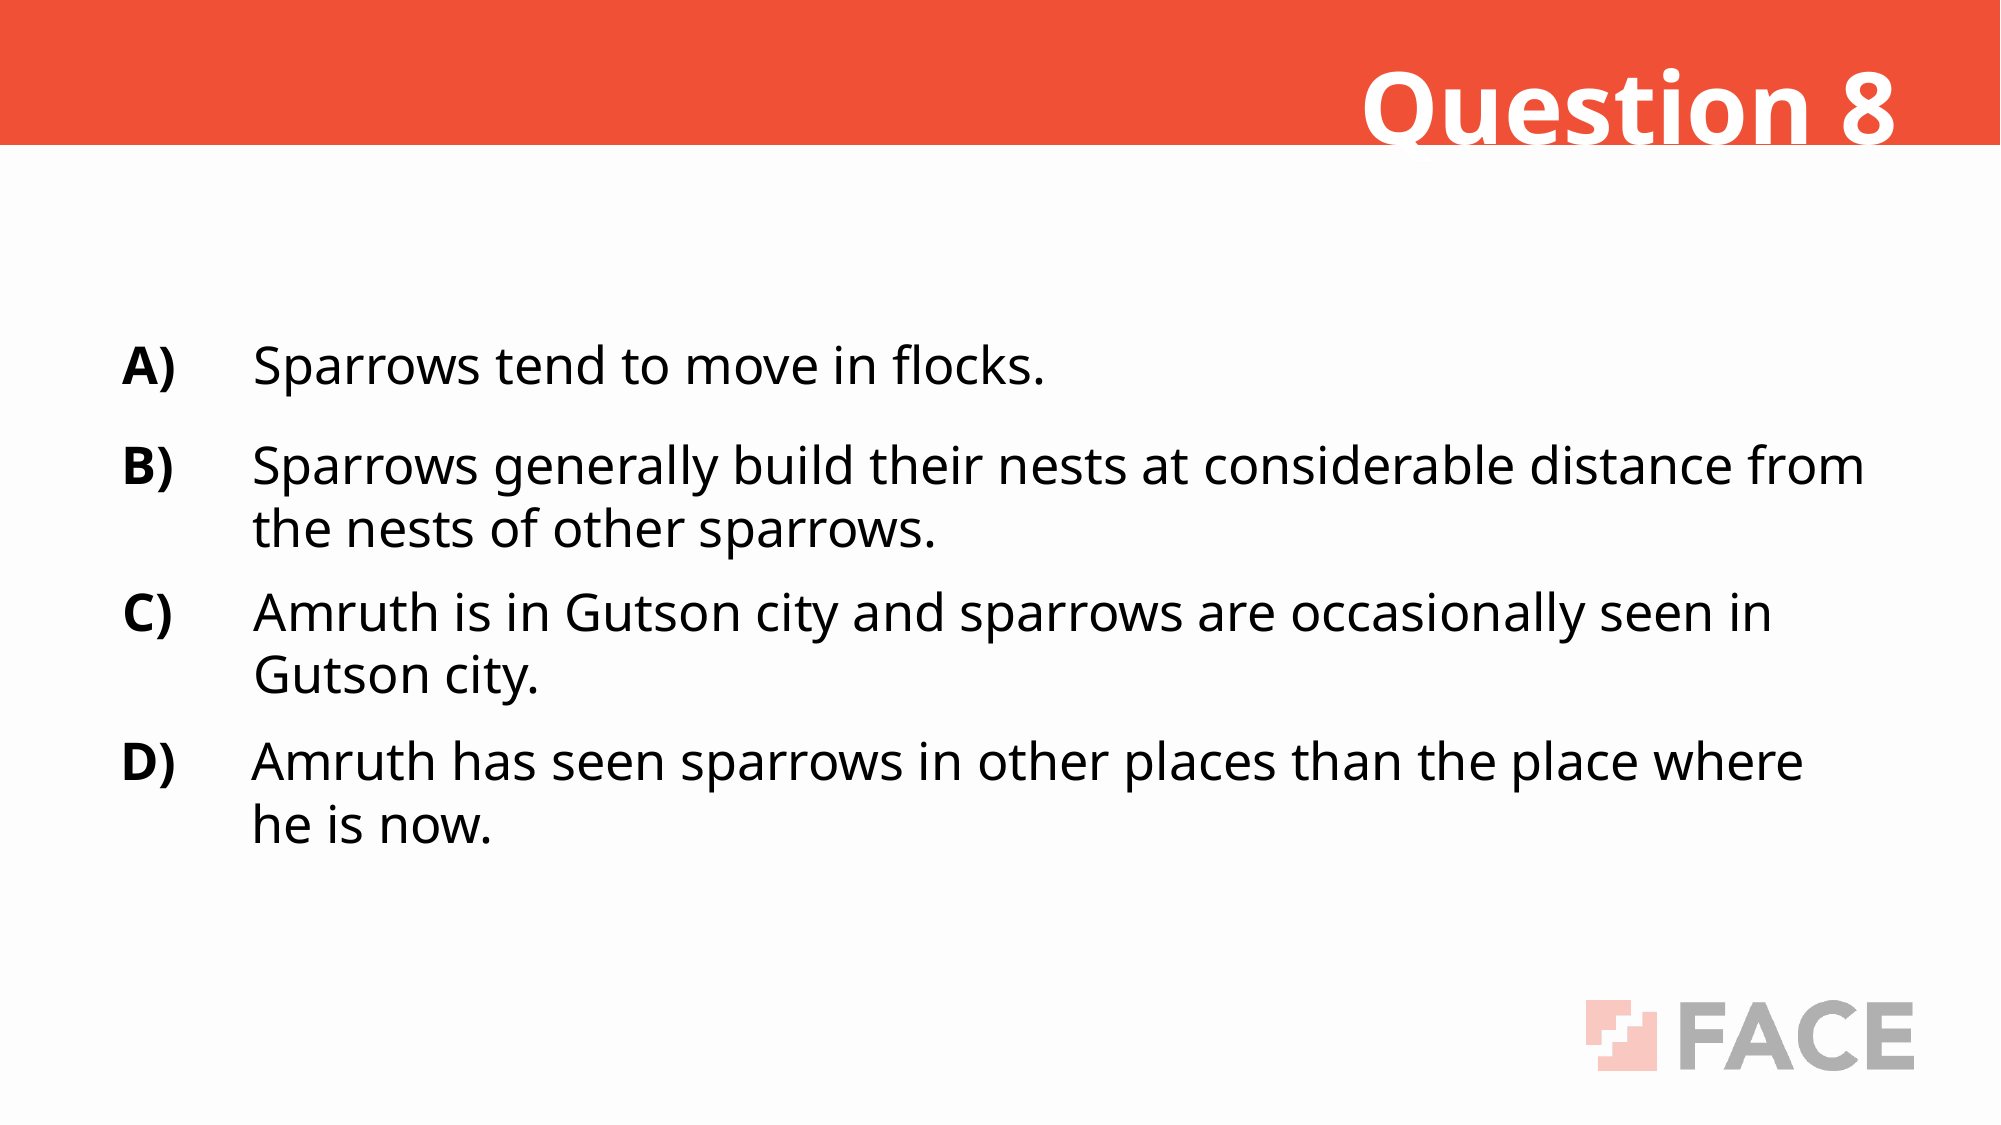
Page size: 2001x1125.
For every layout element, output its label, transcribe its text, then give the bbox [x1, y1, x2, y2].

picture [1586, 1000, 1914, 1072]
text_box D) [105, 721, 220, 799]
text_box Sparrows generally build their nests at considerable distance from the nests of other sparrows. [237, 425, 1894, 565]
text_box B) [106, 425, 221, 503]
text_box A) [107, 324, 223, 403]
text_box Amruth is in Gutson city and sparrows are occasionally seen in Gutson city. [238, 571, 1896, 712]
text_box Amruth has seen sparrows in other places than the place where he is now. [236, 721, 1893, 861]
text_box Question 8 [638, 37, 1914, 173]
text_box C) [107, 571, 223, 650]
text_box Sparrows tend to move in flocks. [238, 324, 1896, 403]
text_box [0, 0, 2000, 147]
